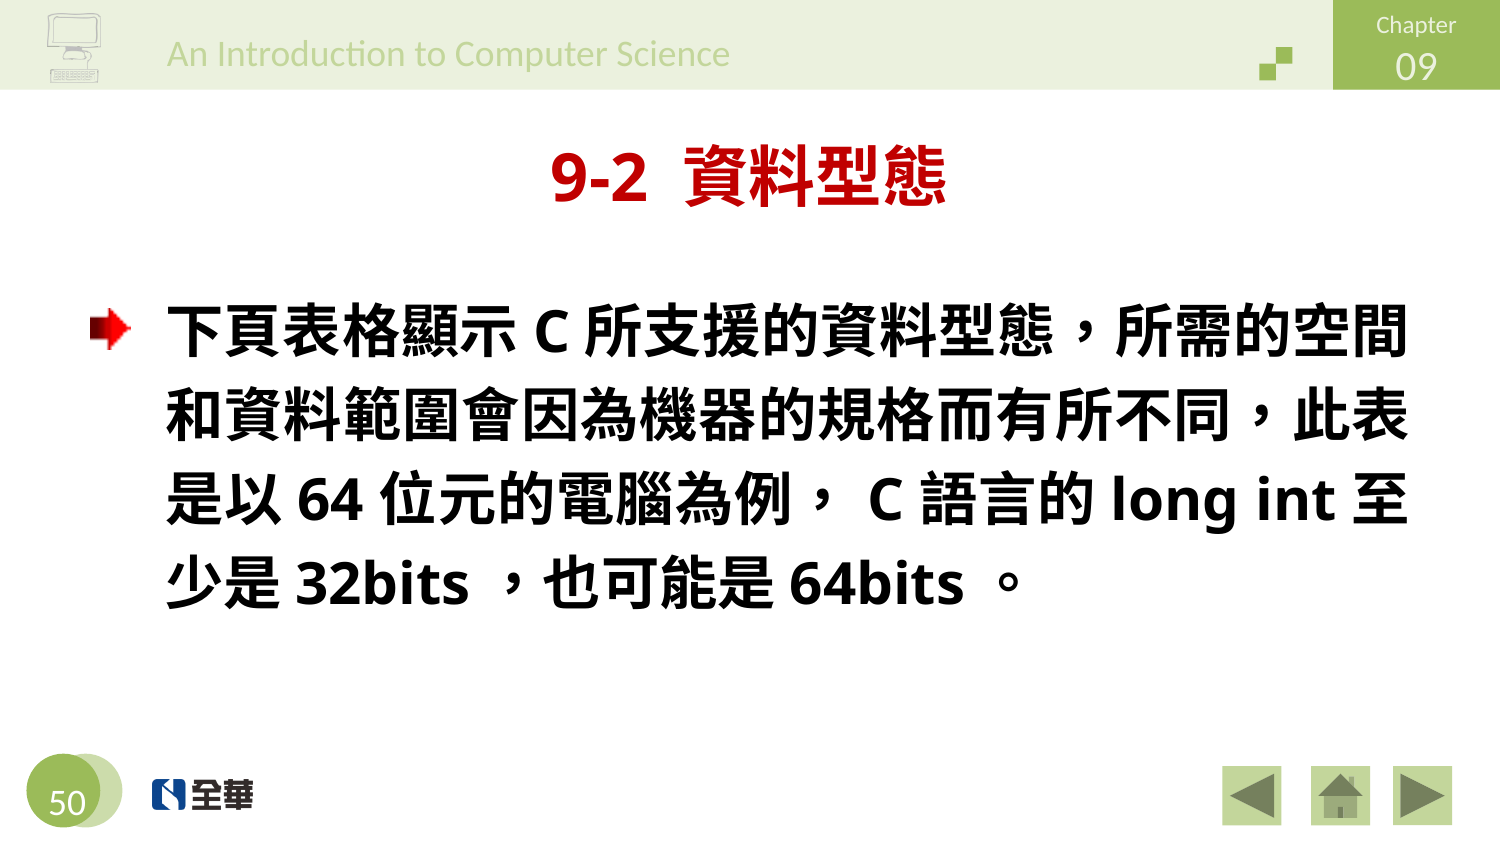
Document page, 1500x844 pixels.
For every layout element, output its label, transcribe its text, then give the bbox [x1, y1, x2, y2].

picture [152, 779, 253, 810]
picture [47, 13, 101, 83]
list 下頁表格顯示C所支援的資料型態，所需的空間和資料範圍會因為機器的規格而有所不同，此表是以64位元的電腦為例，C語言的long int至少是32bits，也可能是64bits。 [75, 272, 1425, 754]
title 9-2 資料型態 [75, 104, 1425, 245]
picture [90, 308, 131, 350]
